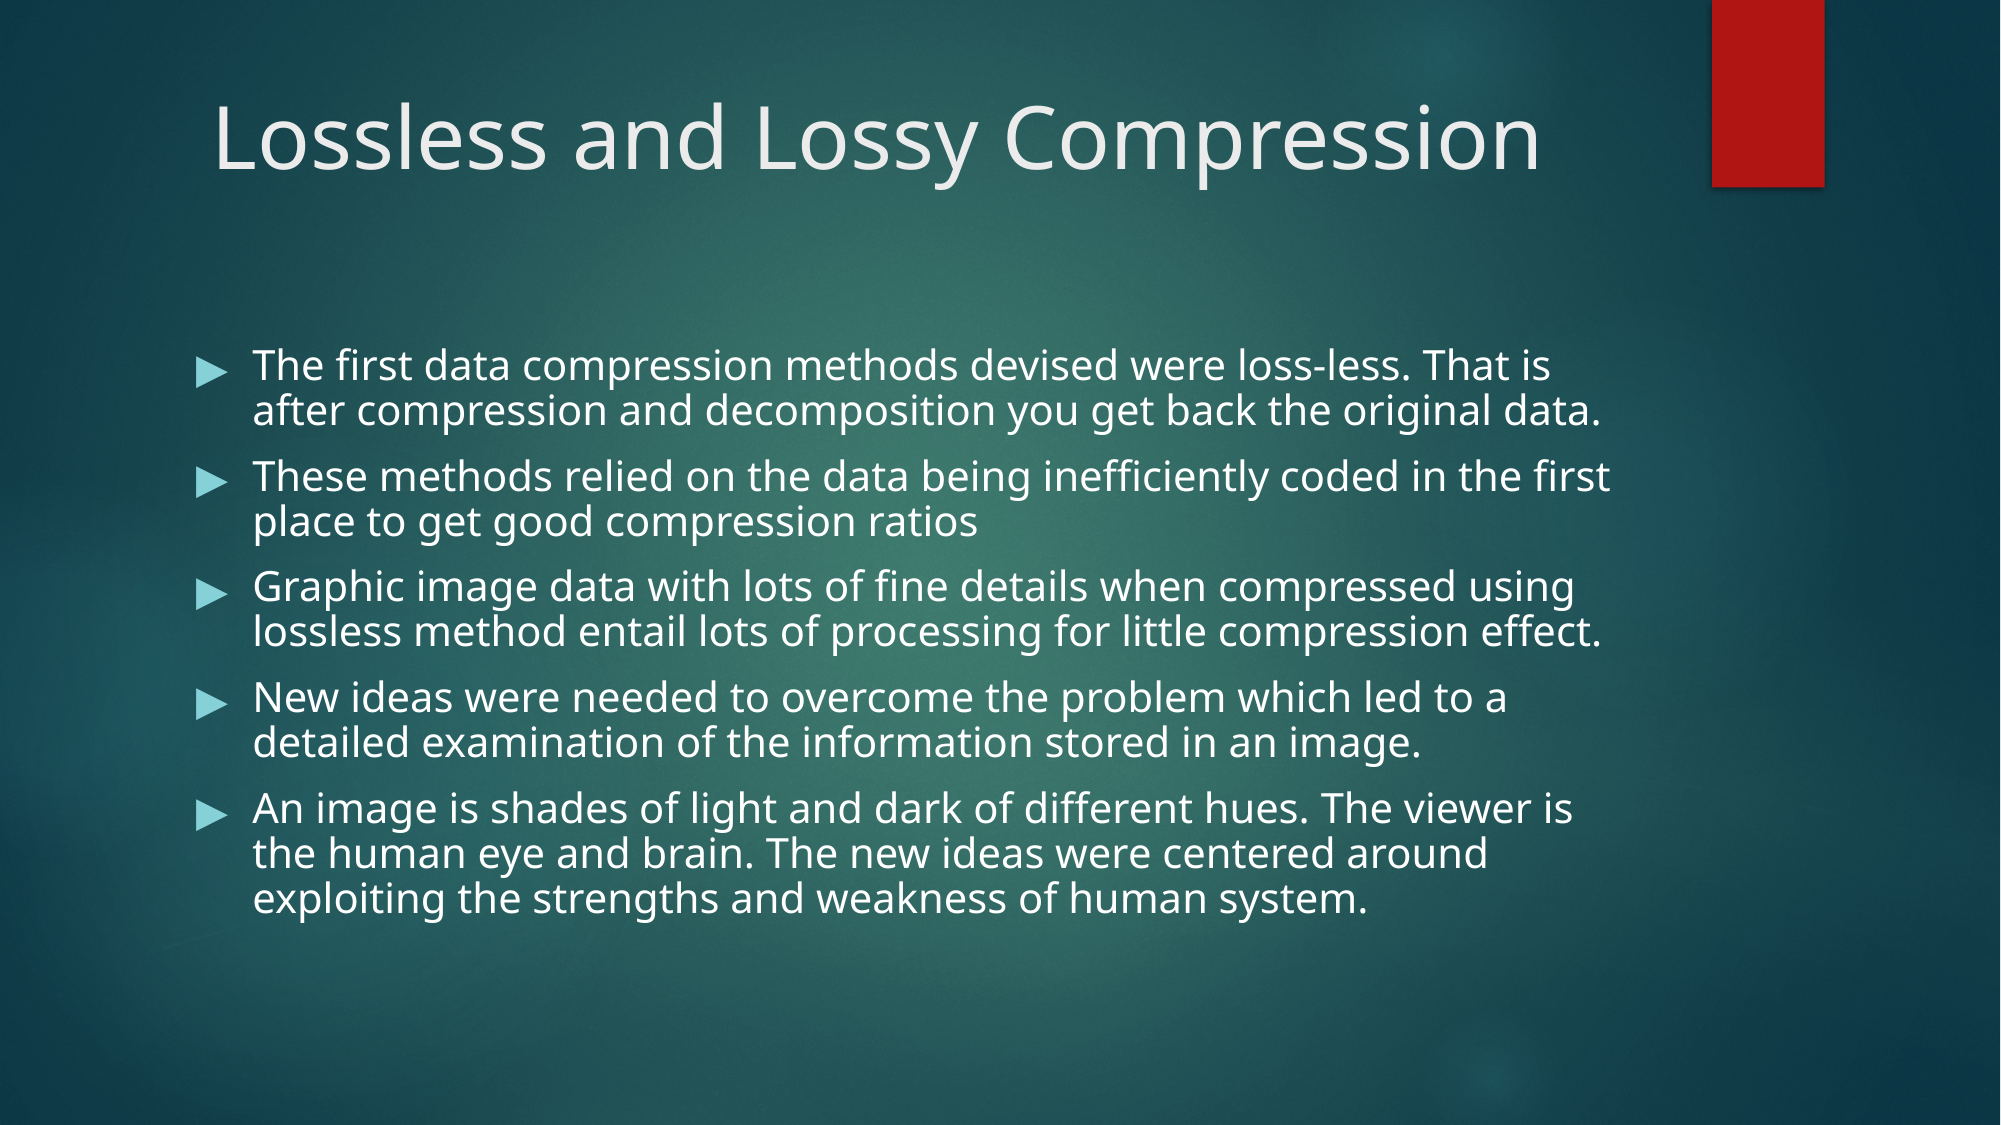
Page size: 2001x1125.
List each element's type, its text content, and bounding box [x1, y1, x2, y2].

picture [0, 0, 2001, 1125]
title Lossless and Lossy Compression [106, 74, 1649, 304]
list The first data compression methods devised were loss-less. That is after compression and decomposition you get back the original data. These methods relied on the data being inefficiently coded in the first place to get good compression ratios Graphic image data with lots of fine details when compressed using lossless method entail lots of processing for little compression effect. New ideas were needed to overcome the problem which led to a detailed examination of the information stored in an image. An image is shades of light and dark of different hues. The viewer is the human eye and brain. The new ideas were centered around exploiting the strengths and weakness of human system. [181, 336, 1649, 1025]
